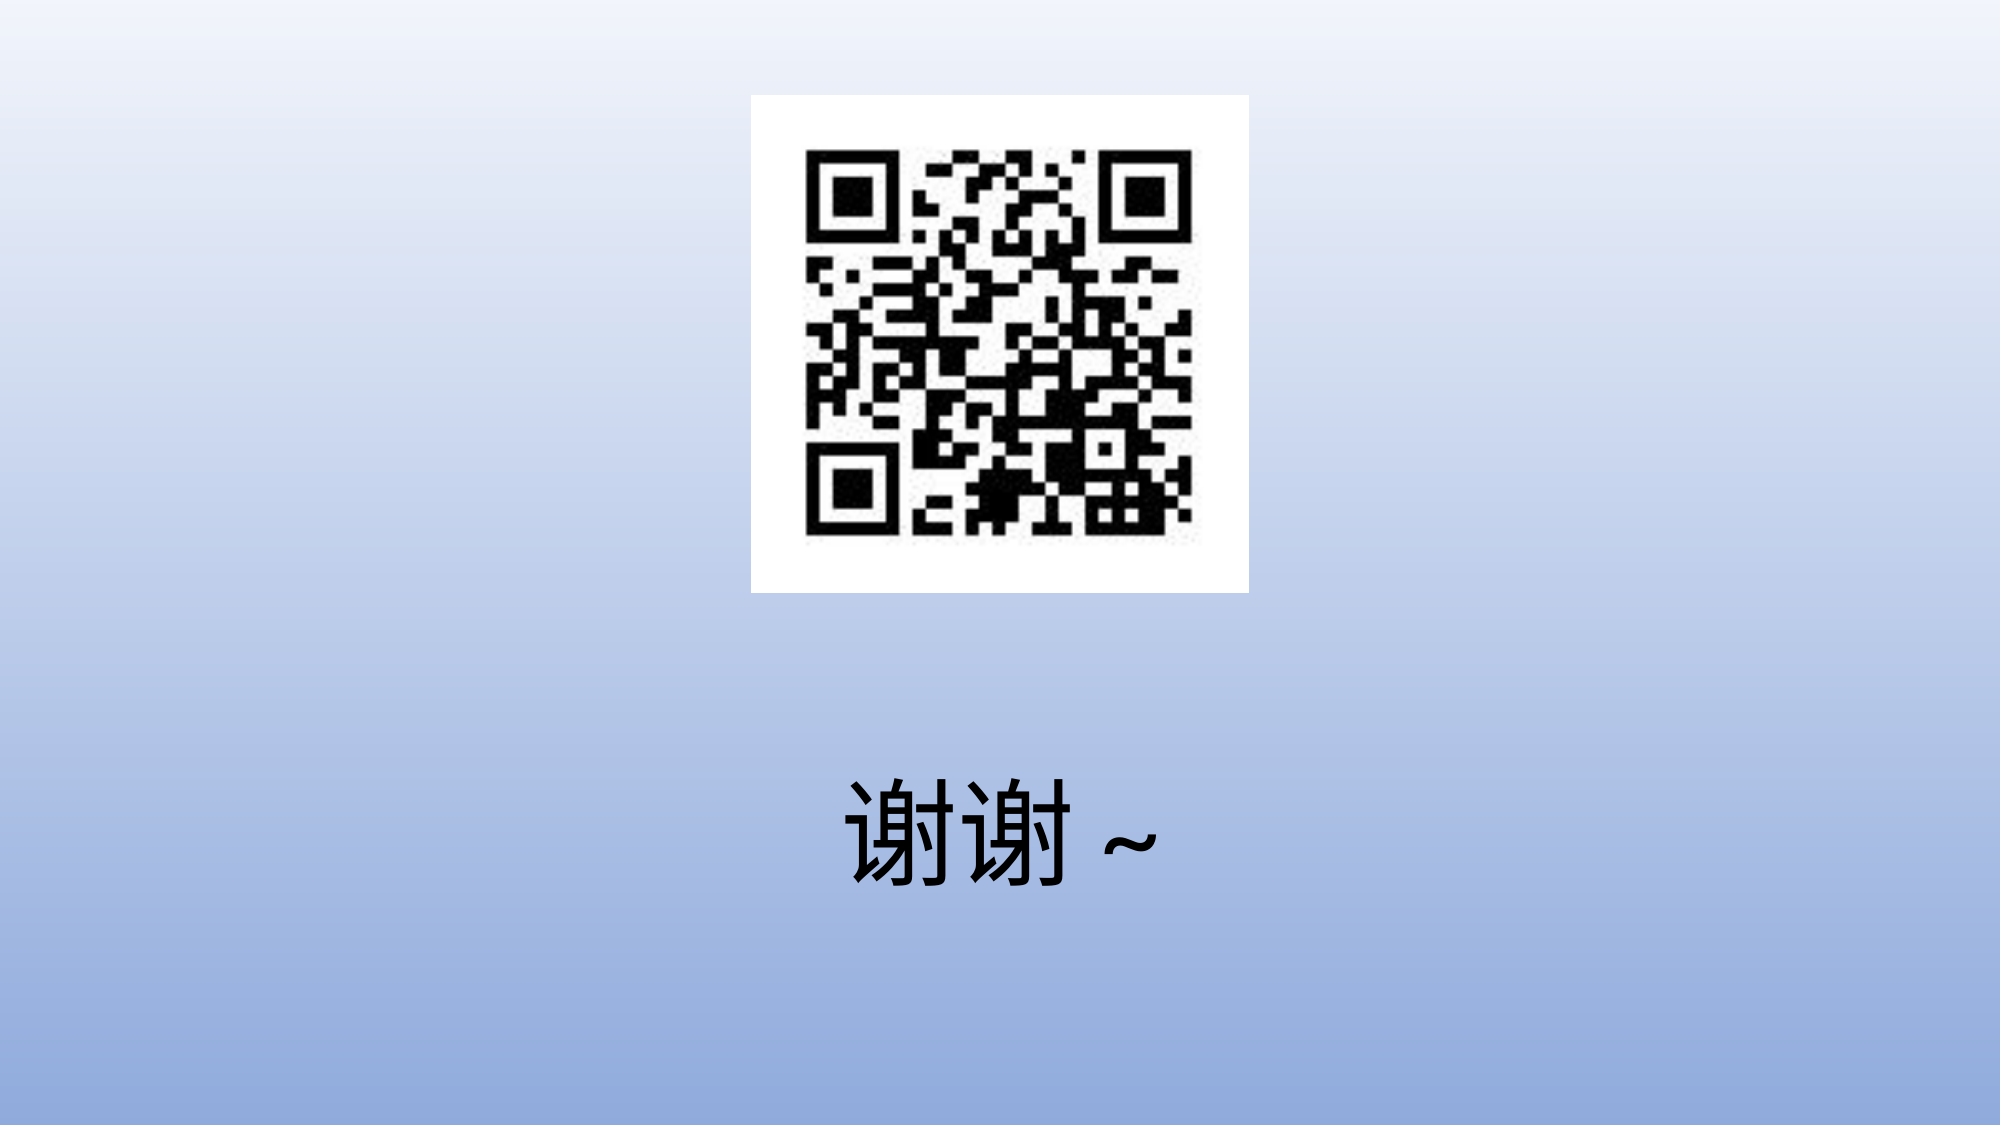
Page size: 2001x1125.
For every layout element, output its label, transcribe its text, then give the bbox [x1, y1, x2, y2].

list 谢谢~ [281, 301, 1719, 911]
picture [751, 95, 1249, 593]
